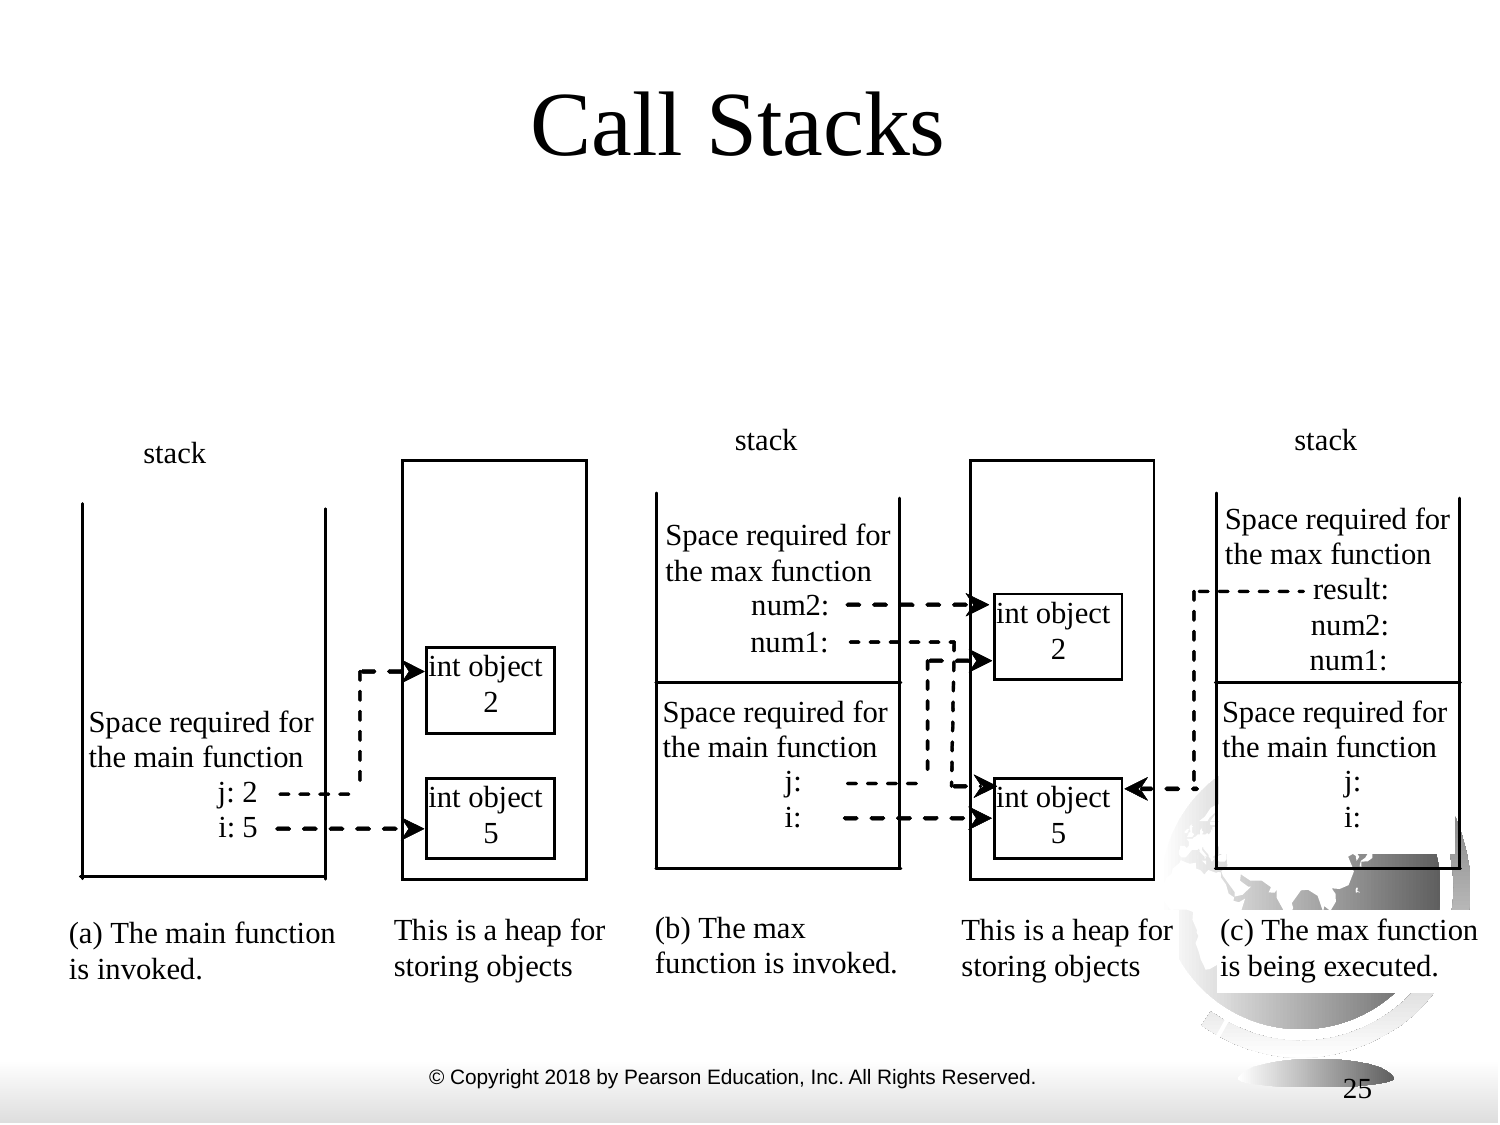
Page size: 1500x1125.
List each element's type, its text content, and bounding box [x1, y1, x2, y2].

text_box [25, 373, 1500, 1008]
slide_number 25 [1074, 1049, 1388, 1125]
title Call Stacks [112, 62, 1388, 175]
